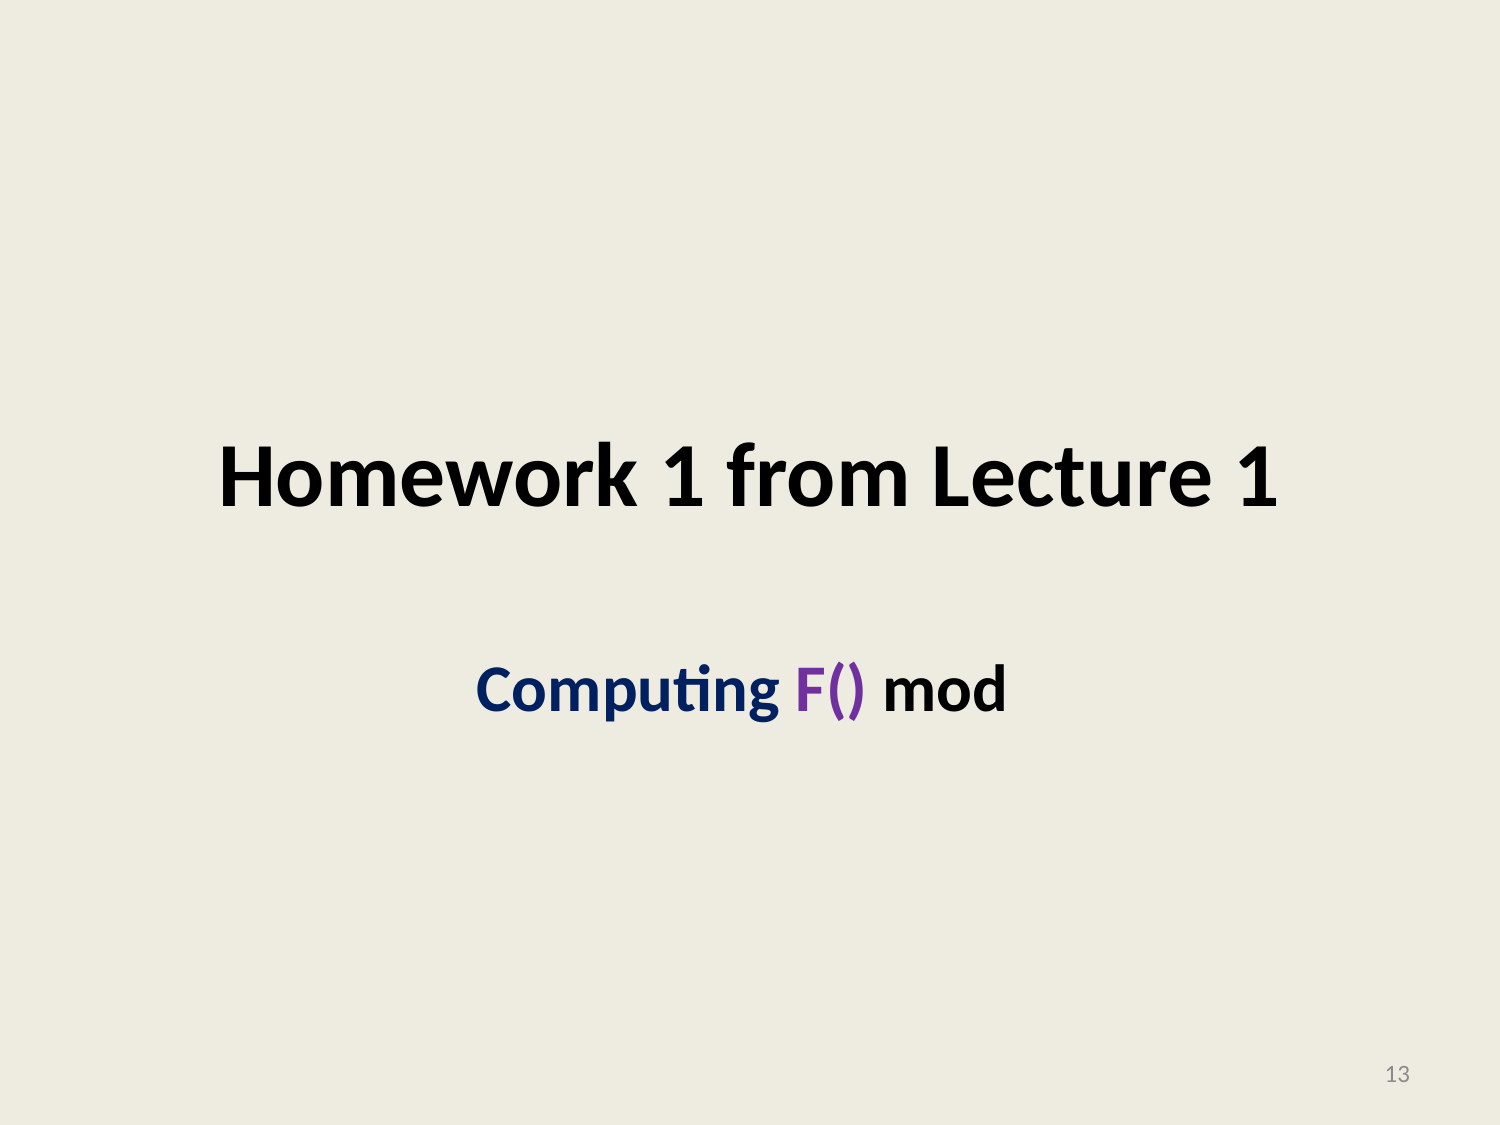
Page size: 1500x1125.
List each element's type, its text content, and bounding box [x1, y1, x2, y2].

title Homework 1 from Lecture 1 [112, 349, 1388, 591]
slide_number 13 [1074, 1042, 1425, 1103]
